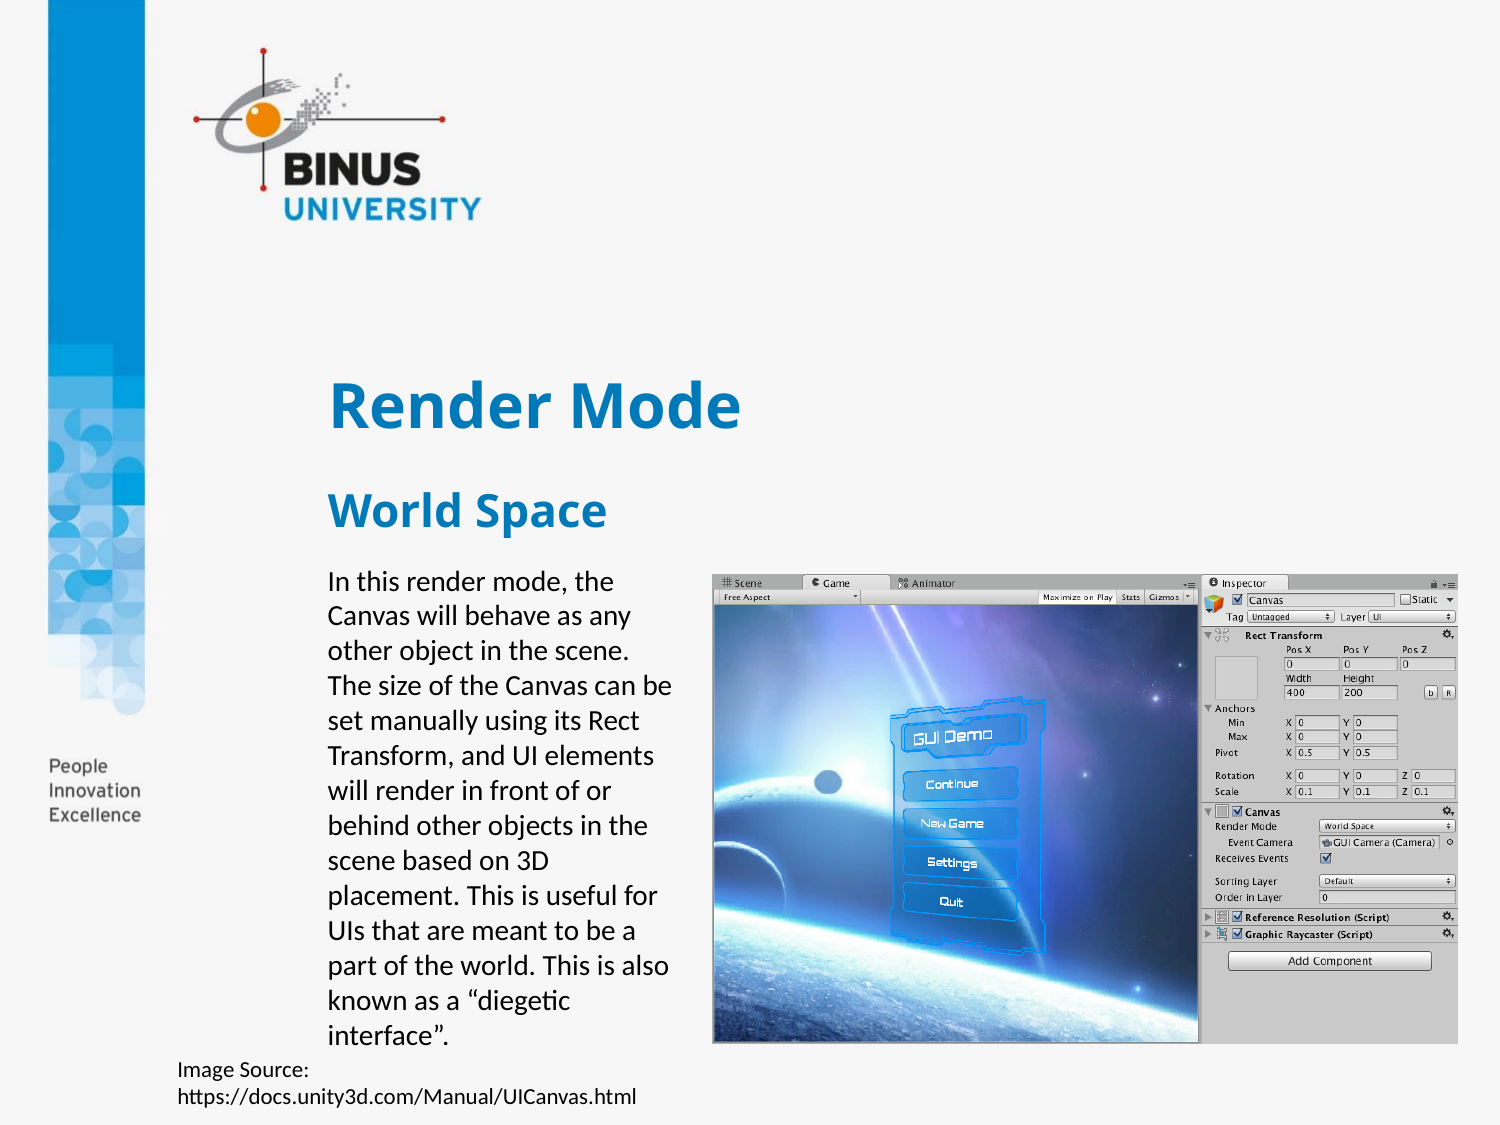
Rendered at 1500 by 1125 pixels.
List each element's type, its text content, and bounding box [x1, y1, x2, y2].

picture [0, 0, 1500, 1044]
subtitle World Space [312, 468, 1436, 551]
title Render Mode [313, 338, 1436, 468]
text_box In this render mode, the Canvas will behave as any other object in the scene. The size of the Canvas can be set manually using its Rect Transform, and UI elements will render in front of or behind other objects in the scene based on 3D placement. This is useful for UIs that are meant to be a part of the world. This is also known as a “diegetic interface”. [312, 554, 688, 1059]
text_box Image Source: https://docs.unity3d.com/Manual/UICanvas.html [162, 1047, 913, 1117]
